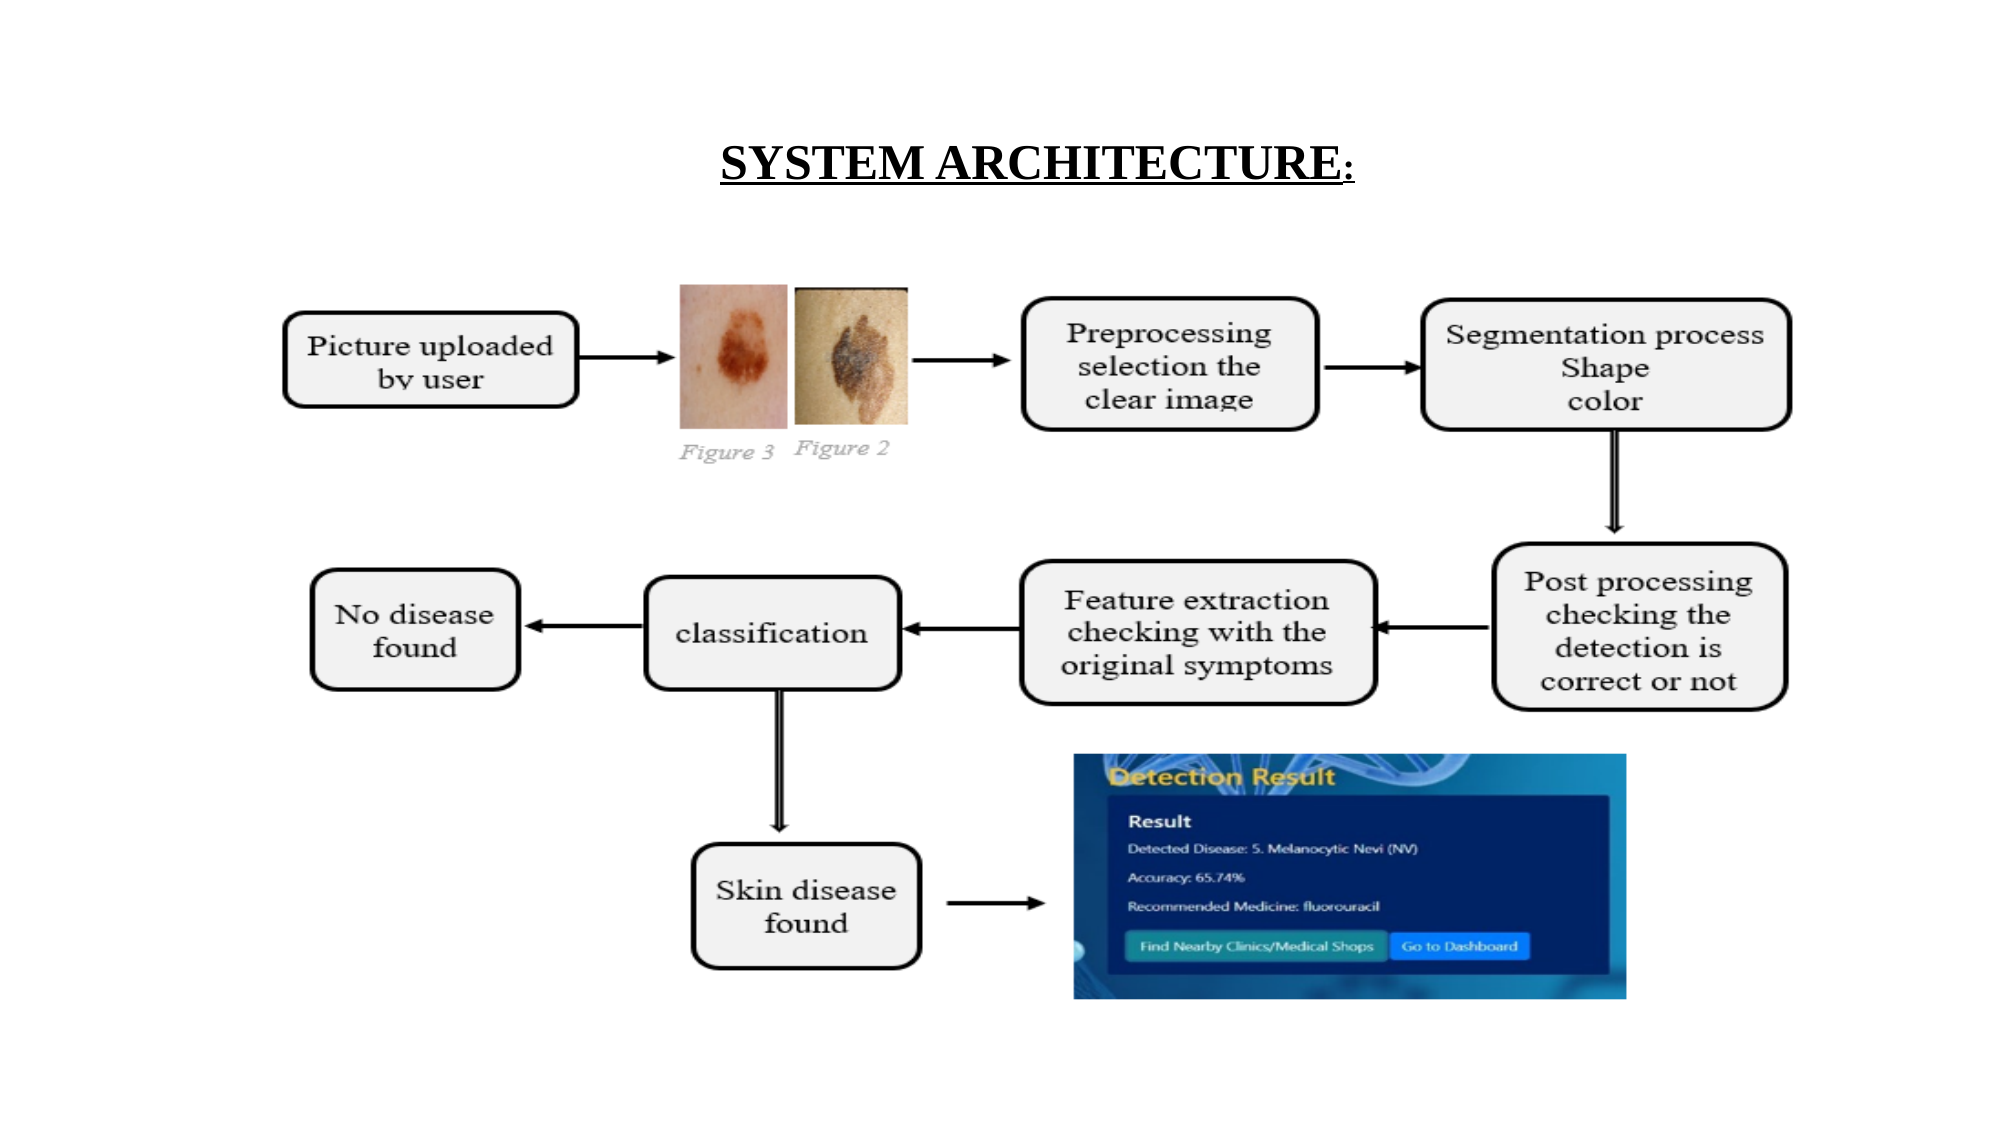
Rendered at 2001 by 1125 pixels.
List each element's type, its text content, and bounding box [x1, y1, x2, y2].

text_box SYSTEM ARCHITECTURE: [705, 121, 1371, 242]
picture [270, 266, 1842, 1011]
